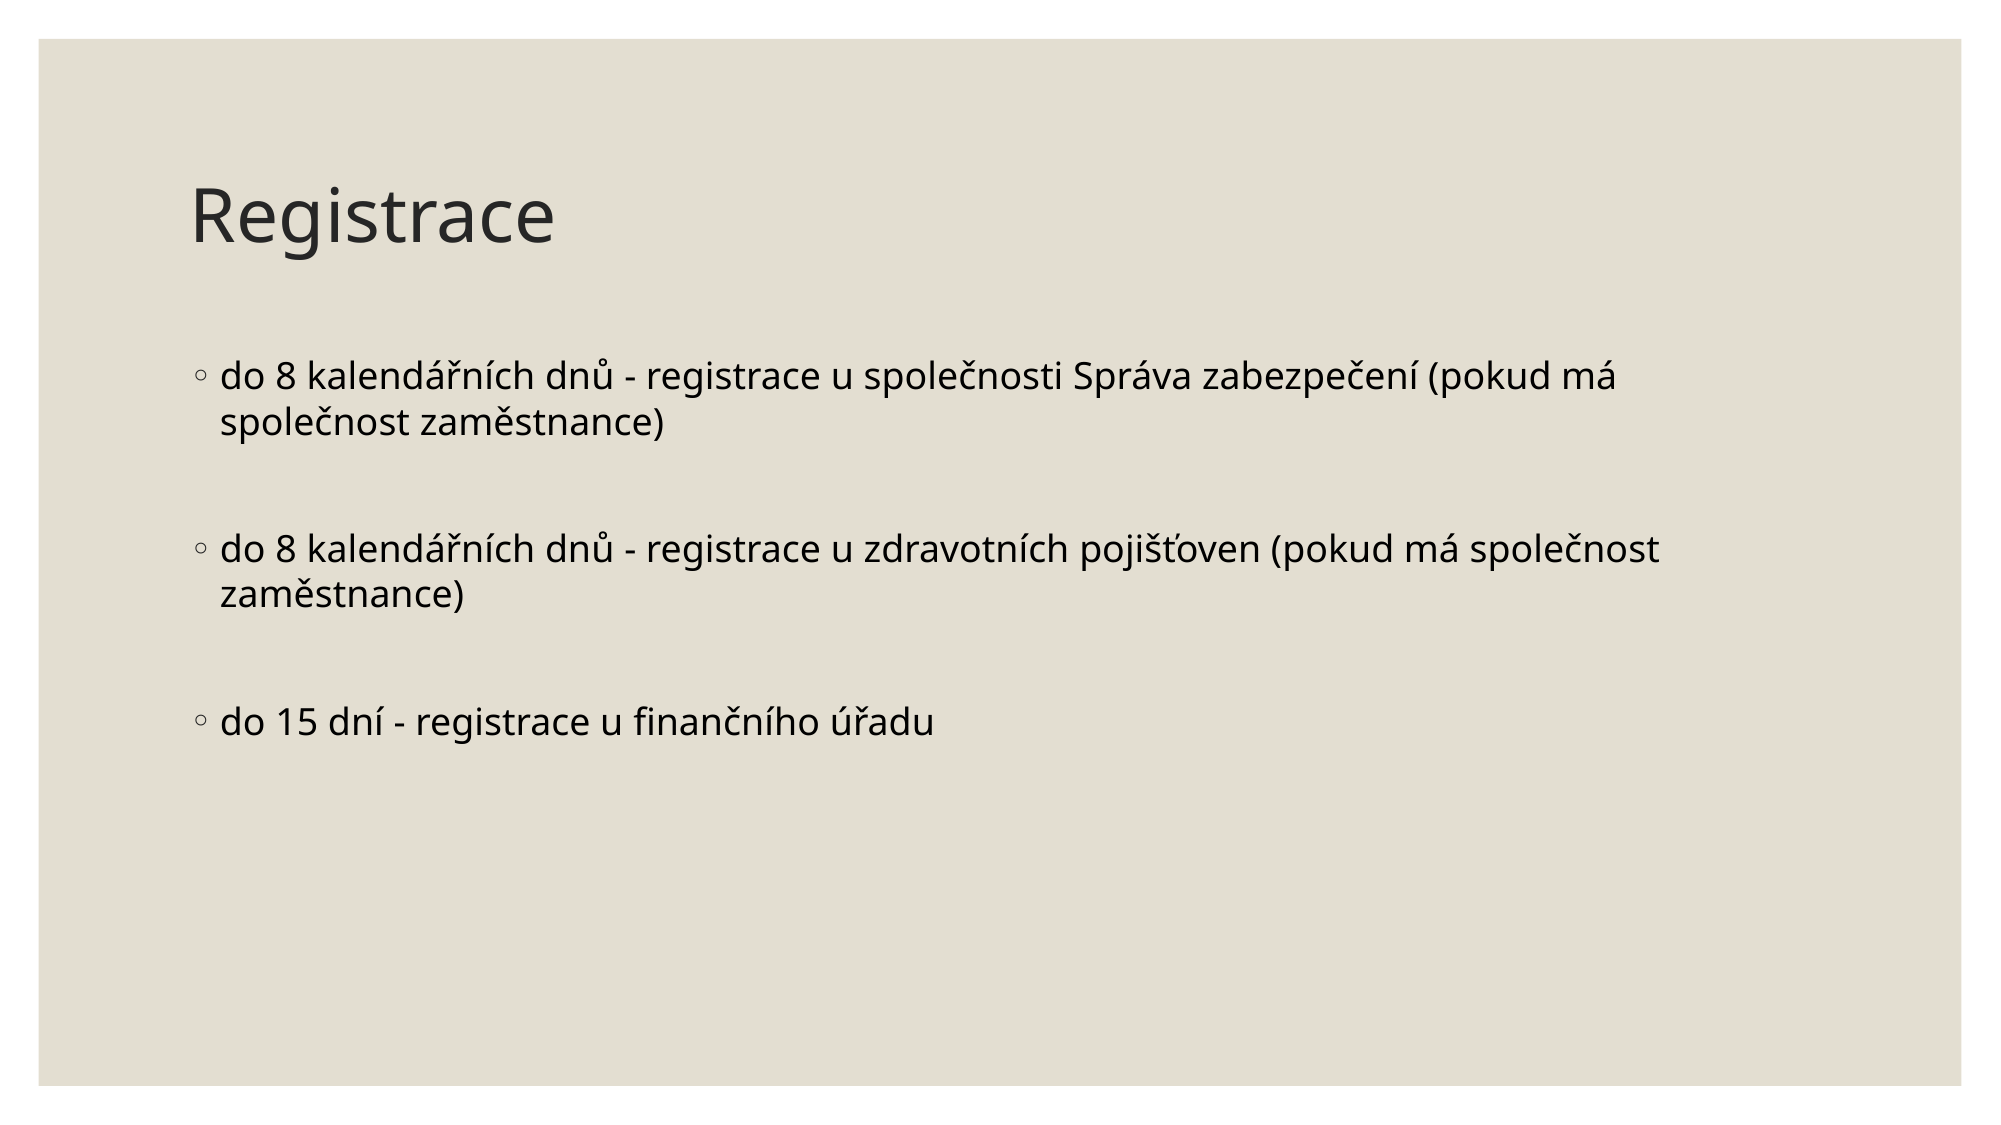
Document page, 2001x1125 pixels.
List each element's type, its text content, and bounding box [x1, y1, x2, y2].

title Registrace [174, 105, 1825, 331]
list do 8 kalendářních dnů - registrace u společnosti Správa zabezpečení (pokud má společnost zaměstnance) do 8 kalendářních dnů - registrace u zdravotních pojišťoven (pokud má společnost zaměstnance) do 15 dní - registrace u finančního úřadu [174, 345, 1825, 990]
